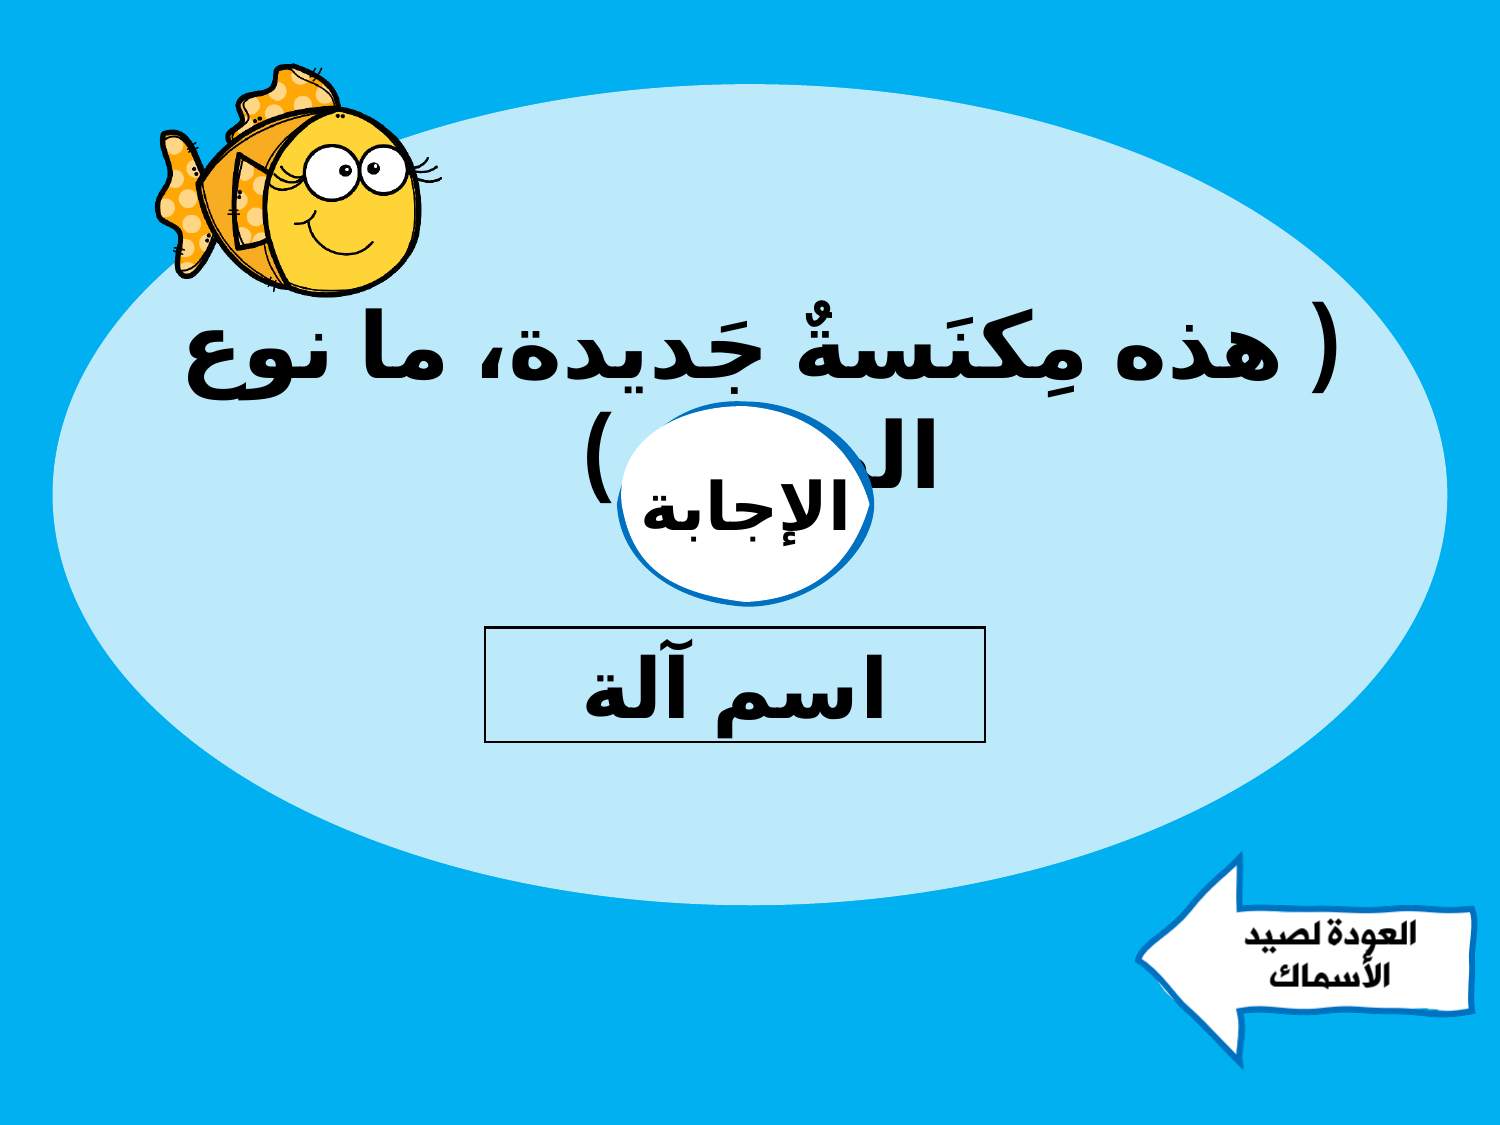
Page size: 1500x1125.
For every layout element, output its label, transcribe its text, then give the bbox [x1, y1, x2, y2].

picture [150, 65, 450, 328]
text_box [51, 354, 1449, 907]
text_box [450, 83, 1345, 279]
text_box ( هذه مِكنَسةٌ جَديدة، ما نوع الصيغة ) [93, 279, 1430, 515]
text_box الإجابة [620, 404, 871, 604]
picture [1136, 855, 1476, 1066]
text_box اسم آلة [484, 626, 986, 743]
